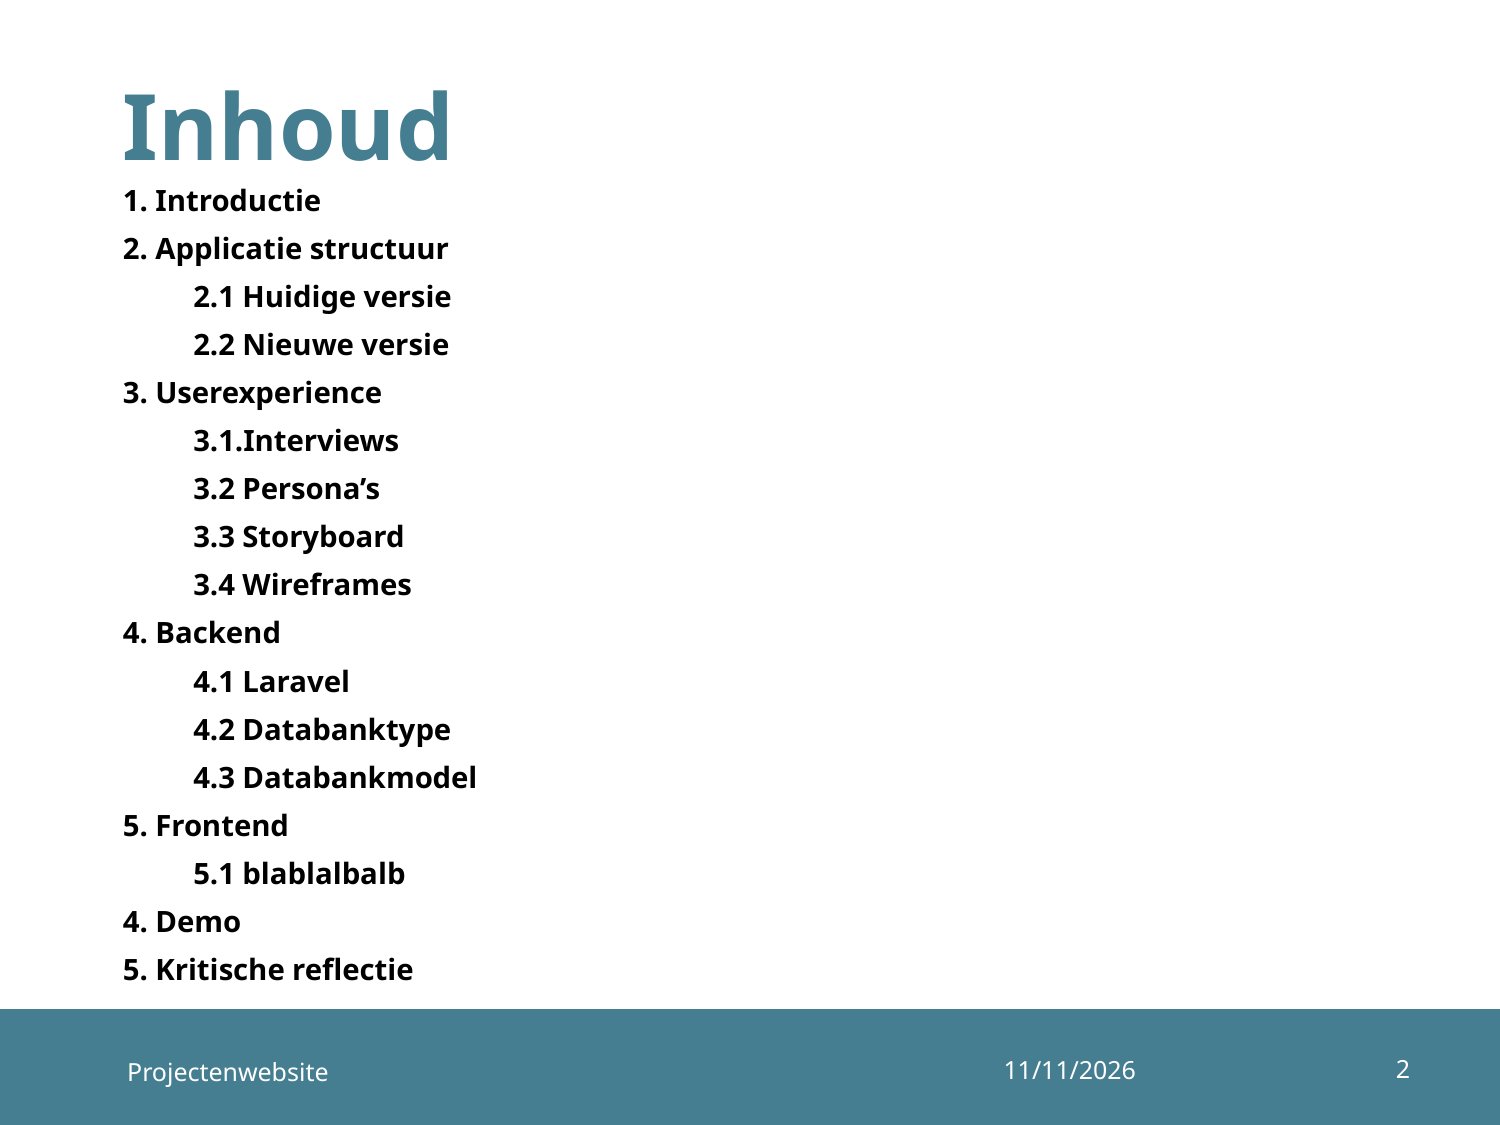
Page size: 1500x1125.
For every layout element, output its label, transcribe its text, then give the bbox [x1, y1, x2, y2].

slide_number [988, 1041, 1339, 1102]
footer Projectenwebsite [112, 1041, 981, 1102]
slide_number 2 [1338, 1040, 1425, 1101]
title Inhoud [107, 30, 1425, 167]
list 1. Introductie 2. Applicatie structuur 2.1 Huidige versie 2.2 Nieuwe versie 3. Userexperience 3.1.Interviews 3.2 Persona’s 3.3 Storyboard 3.4 Wireframes 4. Backend 4.1 Laravel 4.2 Databanktype 4.3 Databankmodel 5. Frontend 5.1 blablalbalb 4. Demo 5. Kritische reflectie [107, 167, 1443, 1000]
